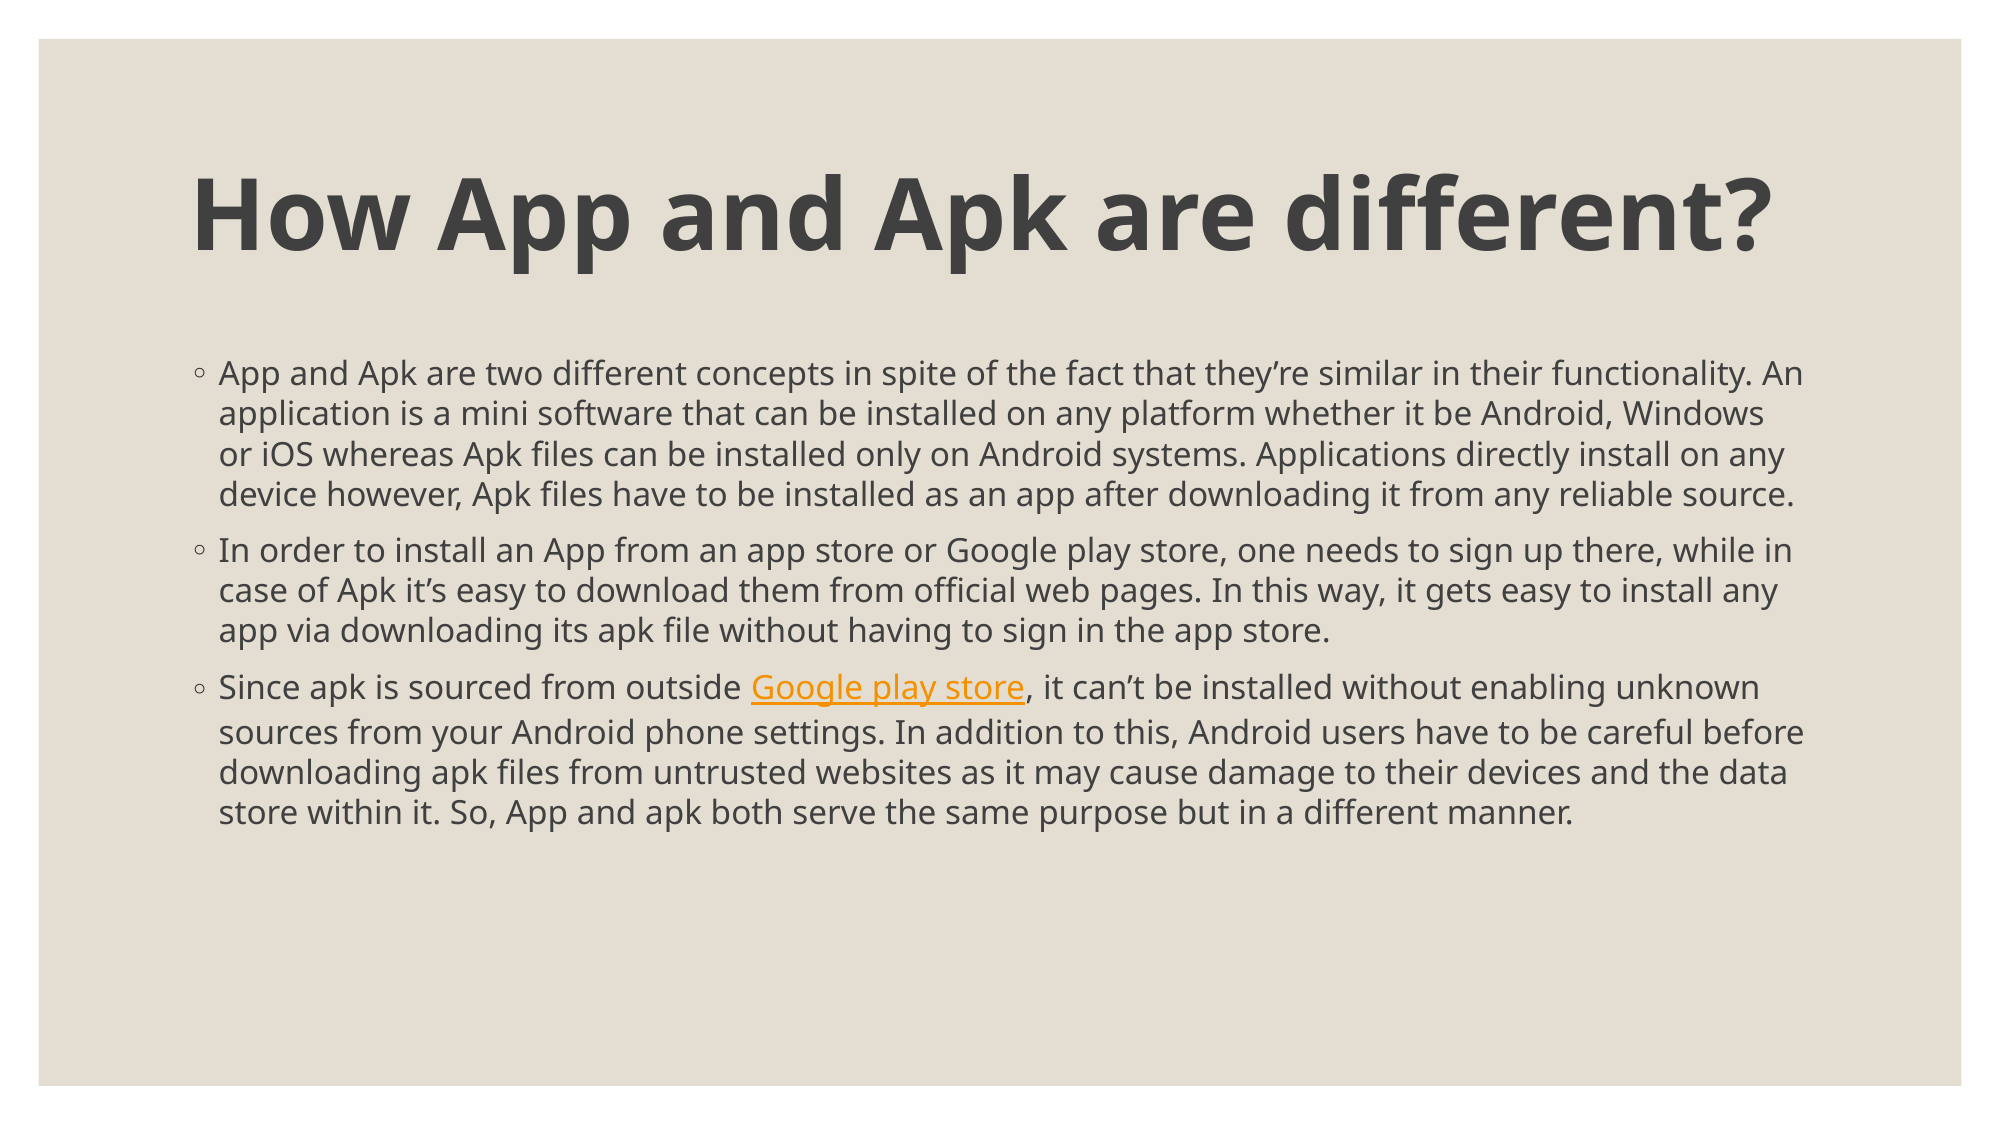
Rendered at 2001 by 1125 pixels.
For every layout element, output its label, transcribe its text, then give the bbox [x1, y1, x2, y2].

title How App and Apk are different? [174, 105, 1825, 331]
list App and Apk are two different concepts in spite of the fact that they’re similar in their functionality. An application is a mini software that can be installed on any platform whether it be Android, Windows or iOS whereas Apk files can be installed only on Android systems. Applications directly install on any device however, Apk files have to be installed as an app after downloading it from any reliable source. In order to install an App from an app store or Google play store, one needs to sign up there, while in case of Apk it’s easy to download them from official web pages. In this way, it gets easy to install any app via downloading its apk file without having to sign in the app store. Since apk is sourced from outside Google play store, it can’t be installed without enabling unknown sources from your Android phone settings. In addition to this, Android users have to be careful before downloading apk files from untrusted websites as it may cause damage to their devices and the data store within it. So, App and apk both serve the same purpose but in a different manner. [174, 345, 1825, 990]
